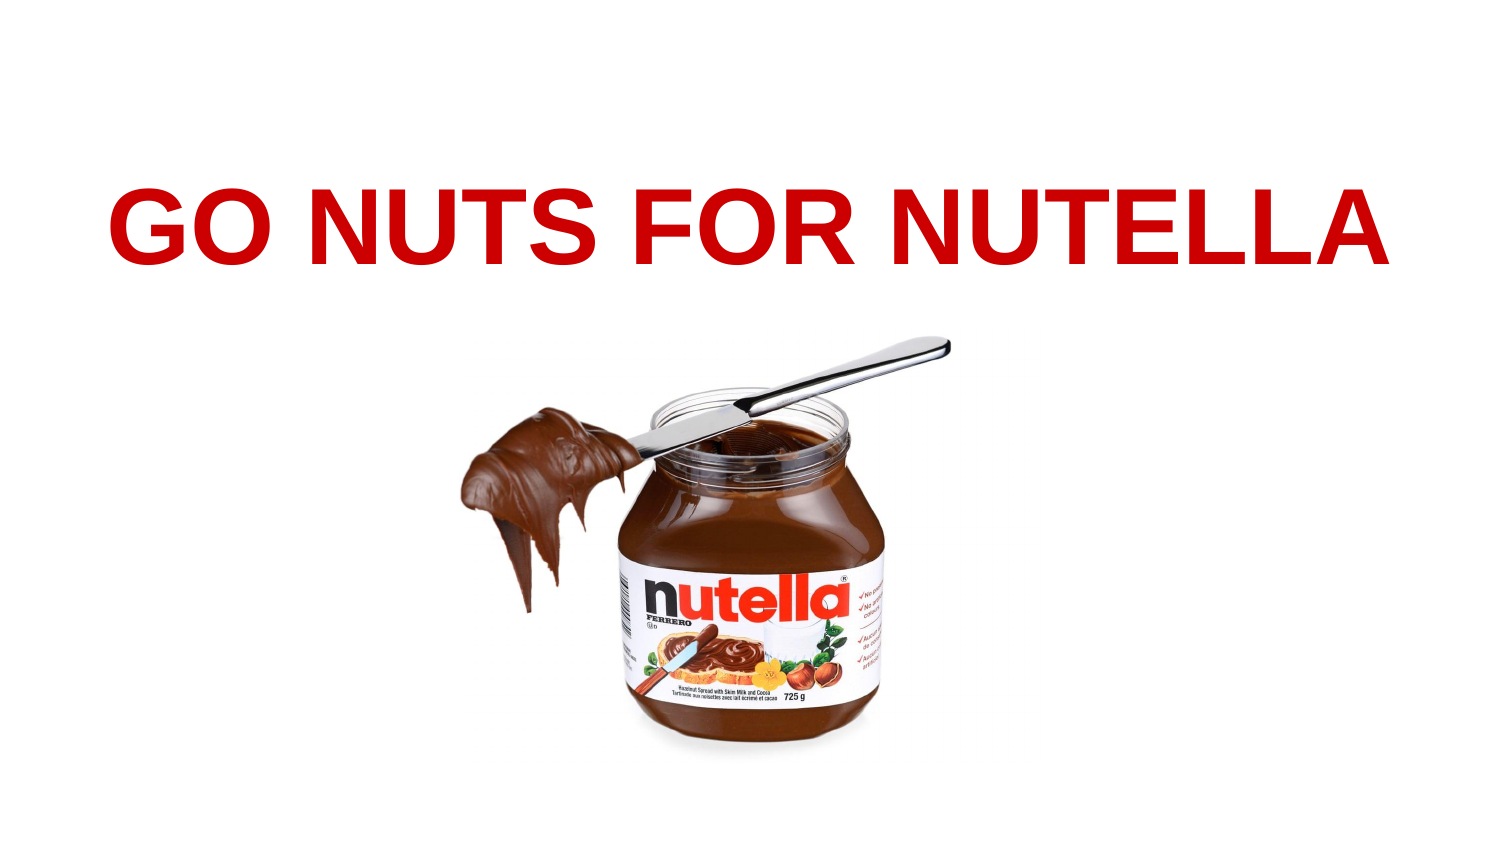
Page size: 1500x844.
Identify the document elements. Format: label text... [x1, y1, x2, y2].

picture [458, 326, 1042, 764]
title GO NUTS FOR NUTELLA [51, 91, 1449, 302]
